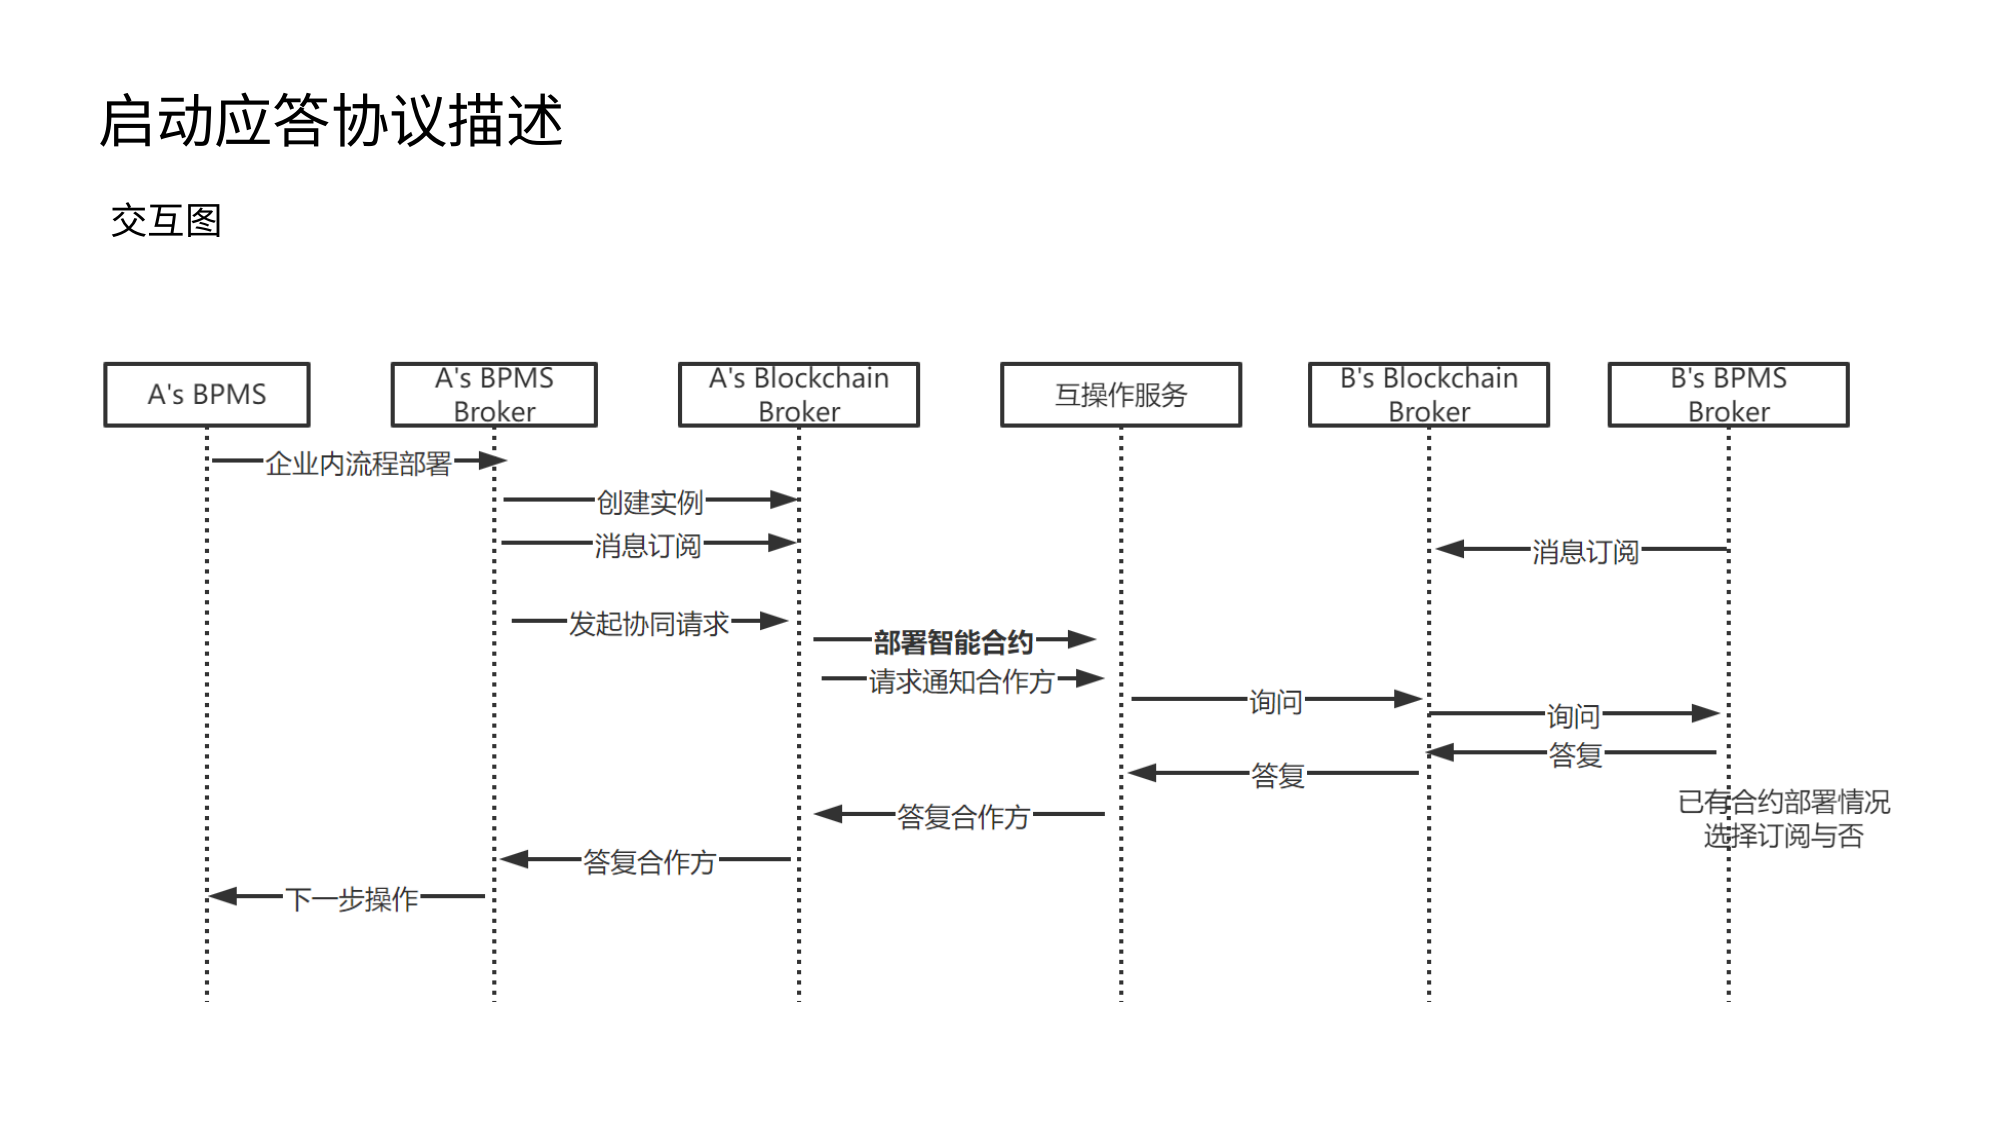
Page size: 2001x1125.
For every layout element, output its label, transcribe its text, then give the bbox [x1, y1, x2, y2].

picture [11, 292, 2000, 1002]
text_box 交互图 [95, 190, 964, 250]
text_box [136, 179, 1863, 292]
list 启动应答协议描述 [83, 84, 1810, 171]
